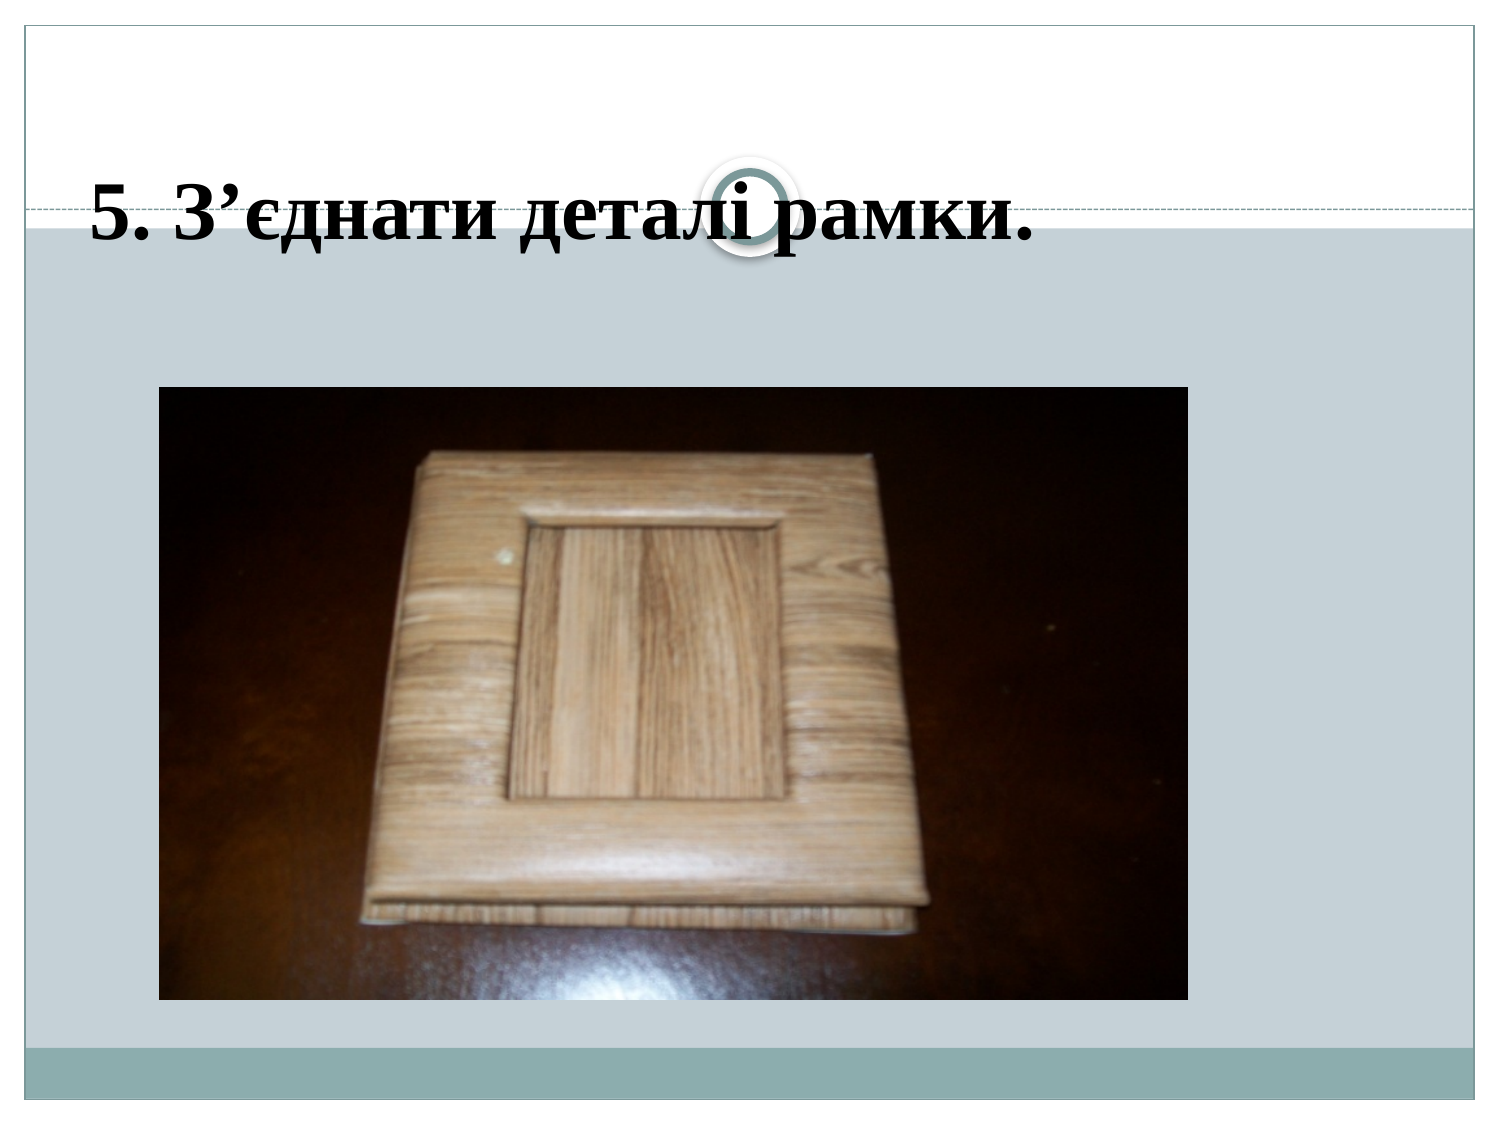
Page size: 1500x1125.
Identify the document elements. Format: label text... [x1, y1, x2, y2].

list 5. З’єднати деталі рамки. [75, 149, 1263, 1059]
picture [159, 387, 1188, 1000]
